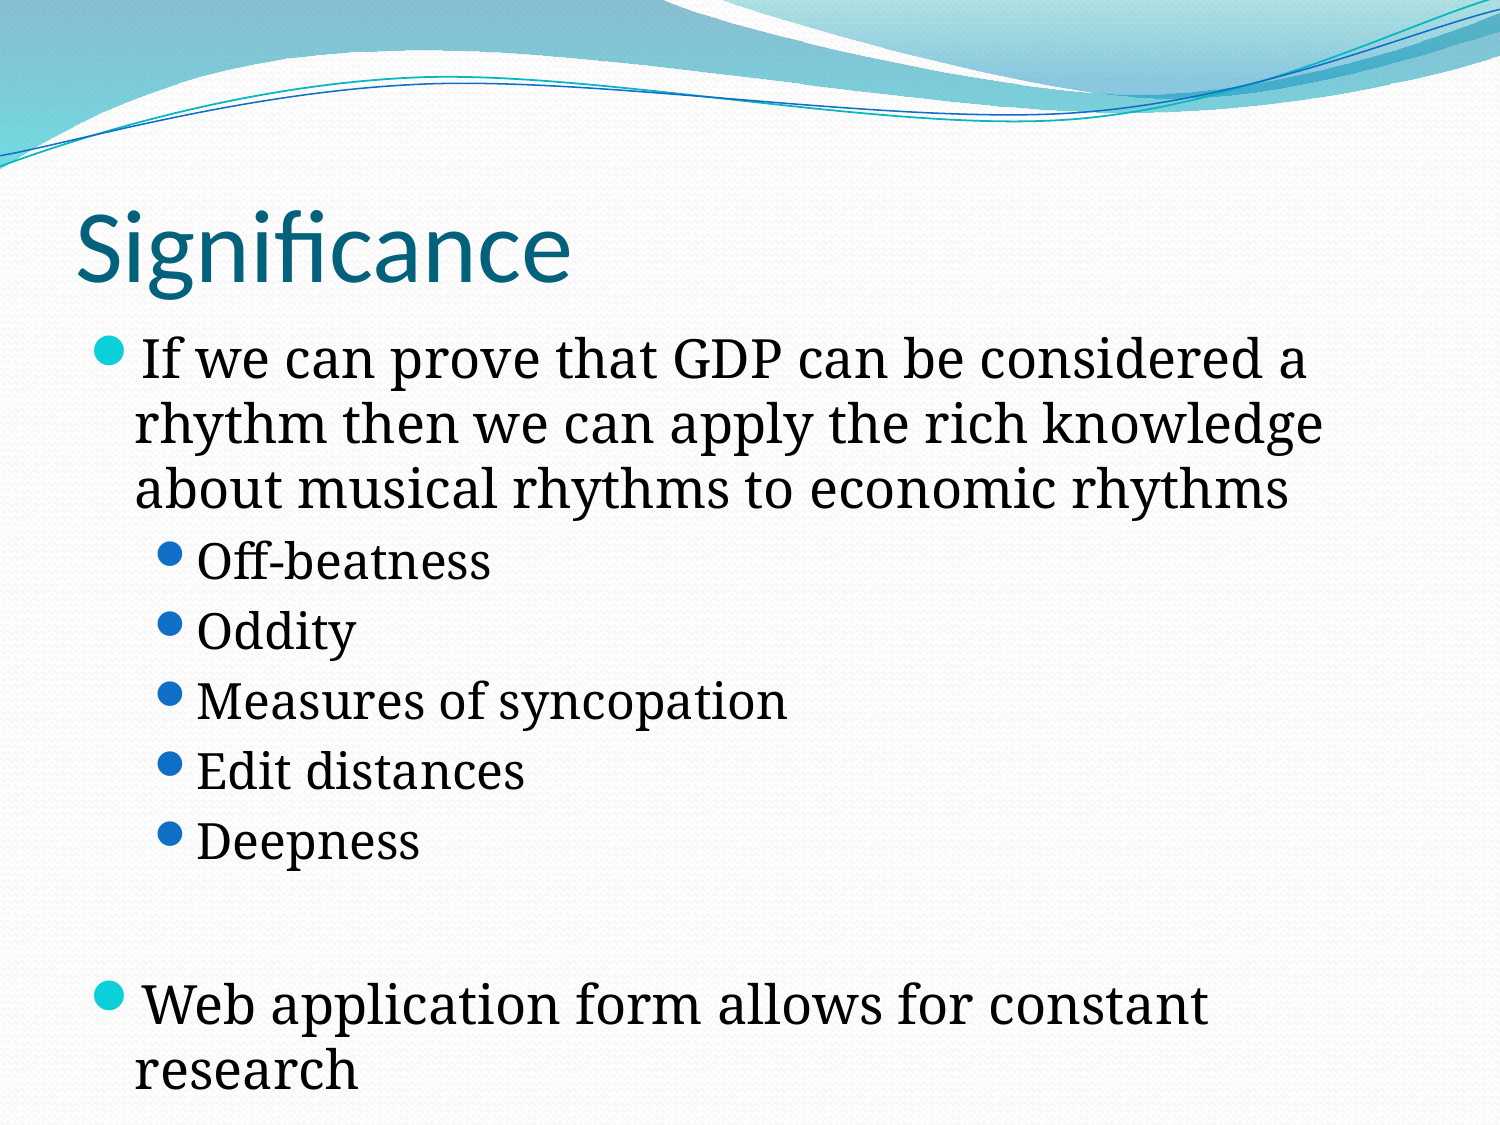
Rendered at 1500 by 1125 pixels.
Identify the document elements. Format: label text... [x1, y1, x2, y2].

list If we can prove that GDP can be considered a rhythm then we can apply the rich knowledge about musical rhythms to economic rhythms Off-beatness Oddity Measures of syncopation Edit distances Deepness Web application form allows for constant research [75, 317, 1425, 1038]
title Significance [75, 115, 1425, 303]
